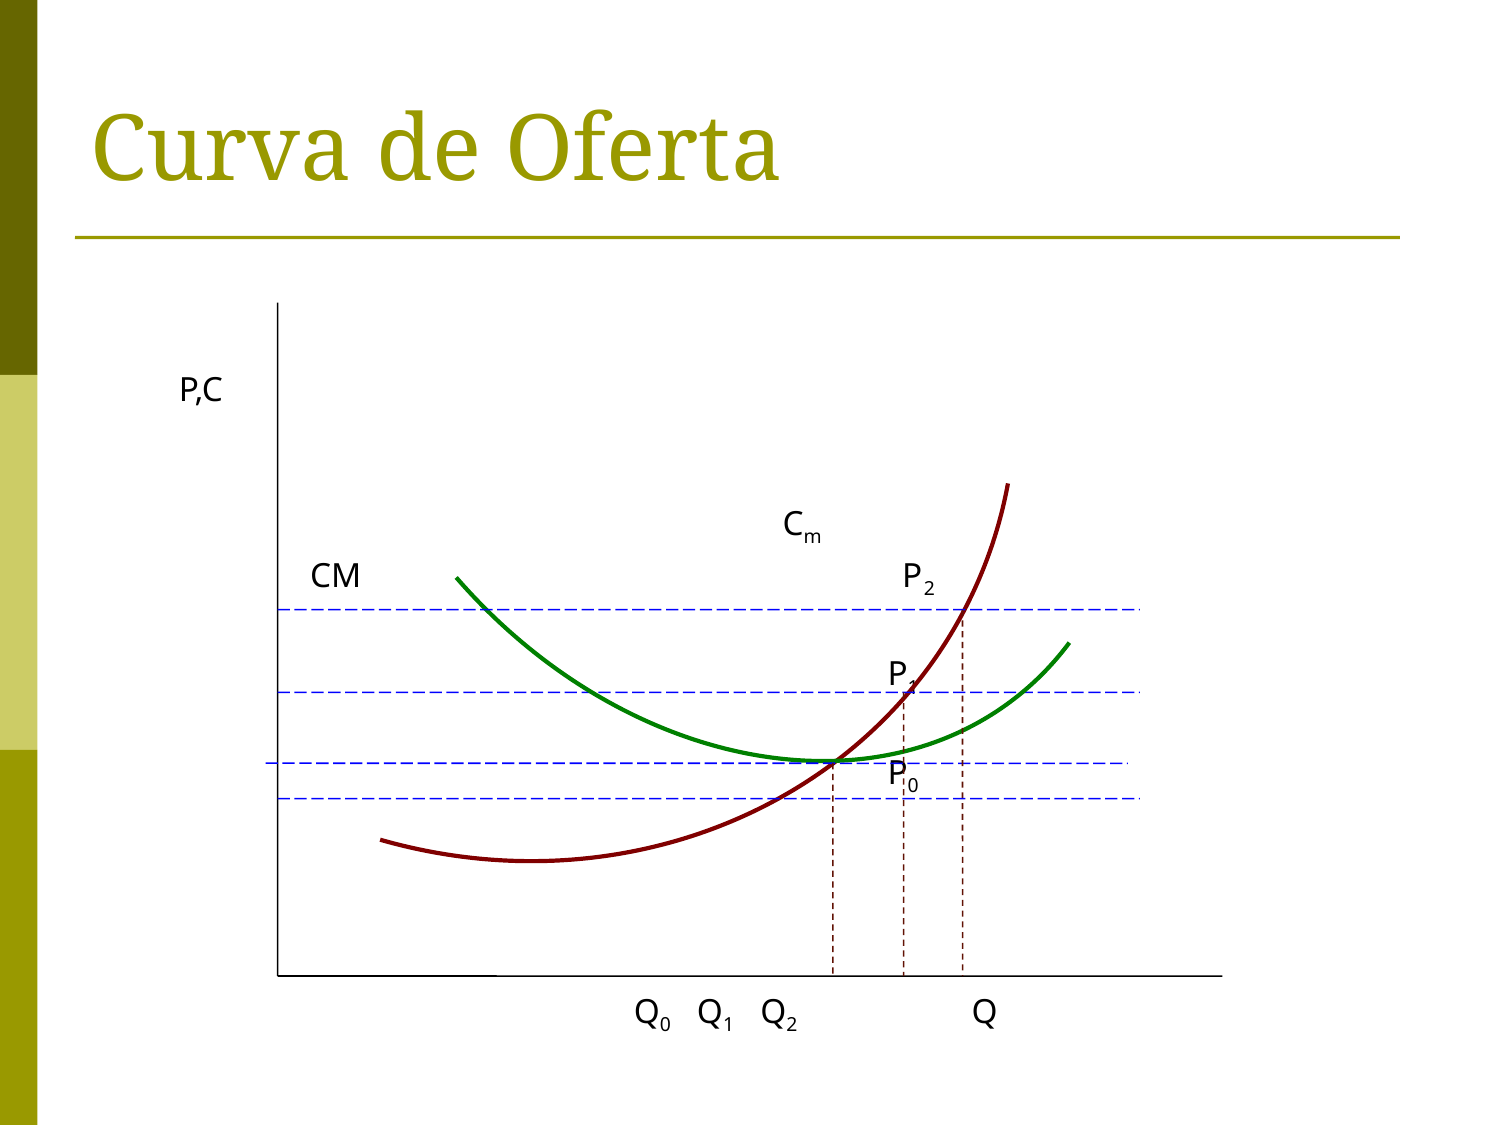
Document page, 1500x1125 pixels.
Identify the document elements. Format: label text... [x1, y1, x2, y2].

text_box [380, 374, 837, 862]
text_box [857, 450, 1008, 565]
title Curva de Oferta [75, 19, 1425, 207]
text_box [456, 334, 1070, 762]
list P,C Cm CM P2 P1 P0 Q0 Q1 Q2 Q [85, 267, 1436, 1052]
